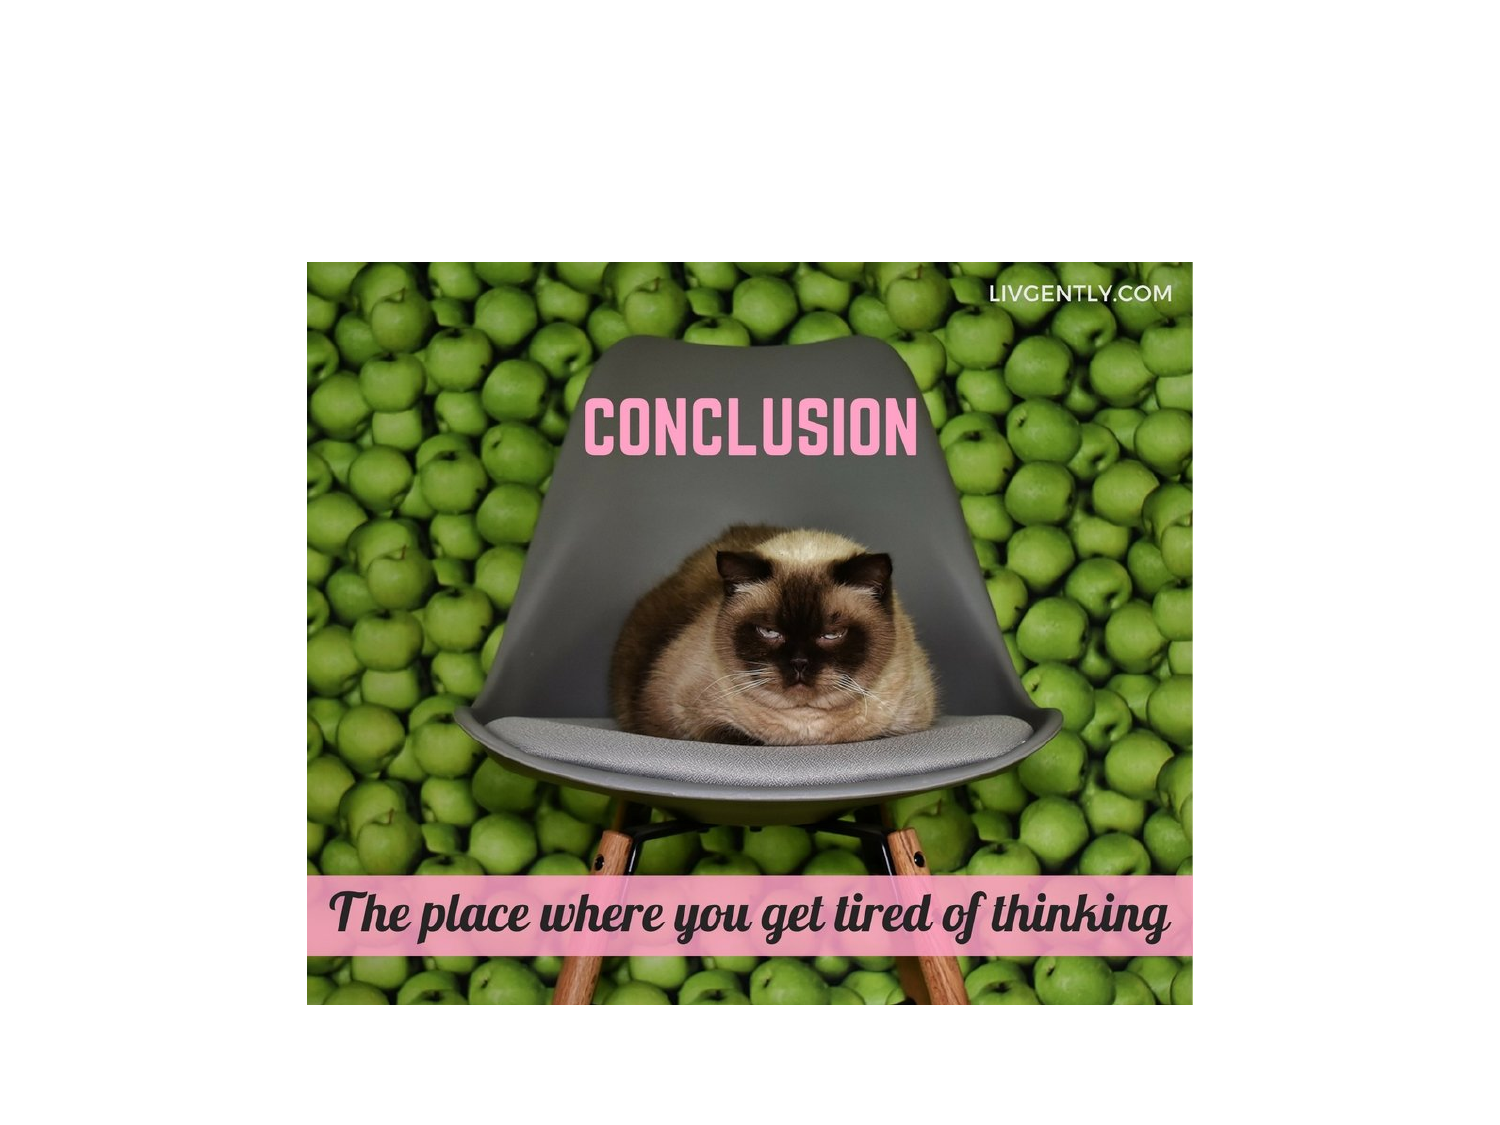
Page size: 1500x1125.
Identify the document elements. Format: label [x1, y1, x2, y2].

list [306, 262, 1194, 1006]
